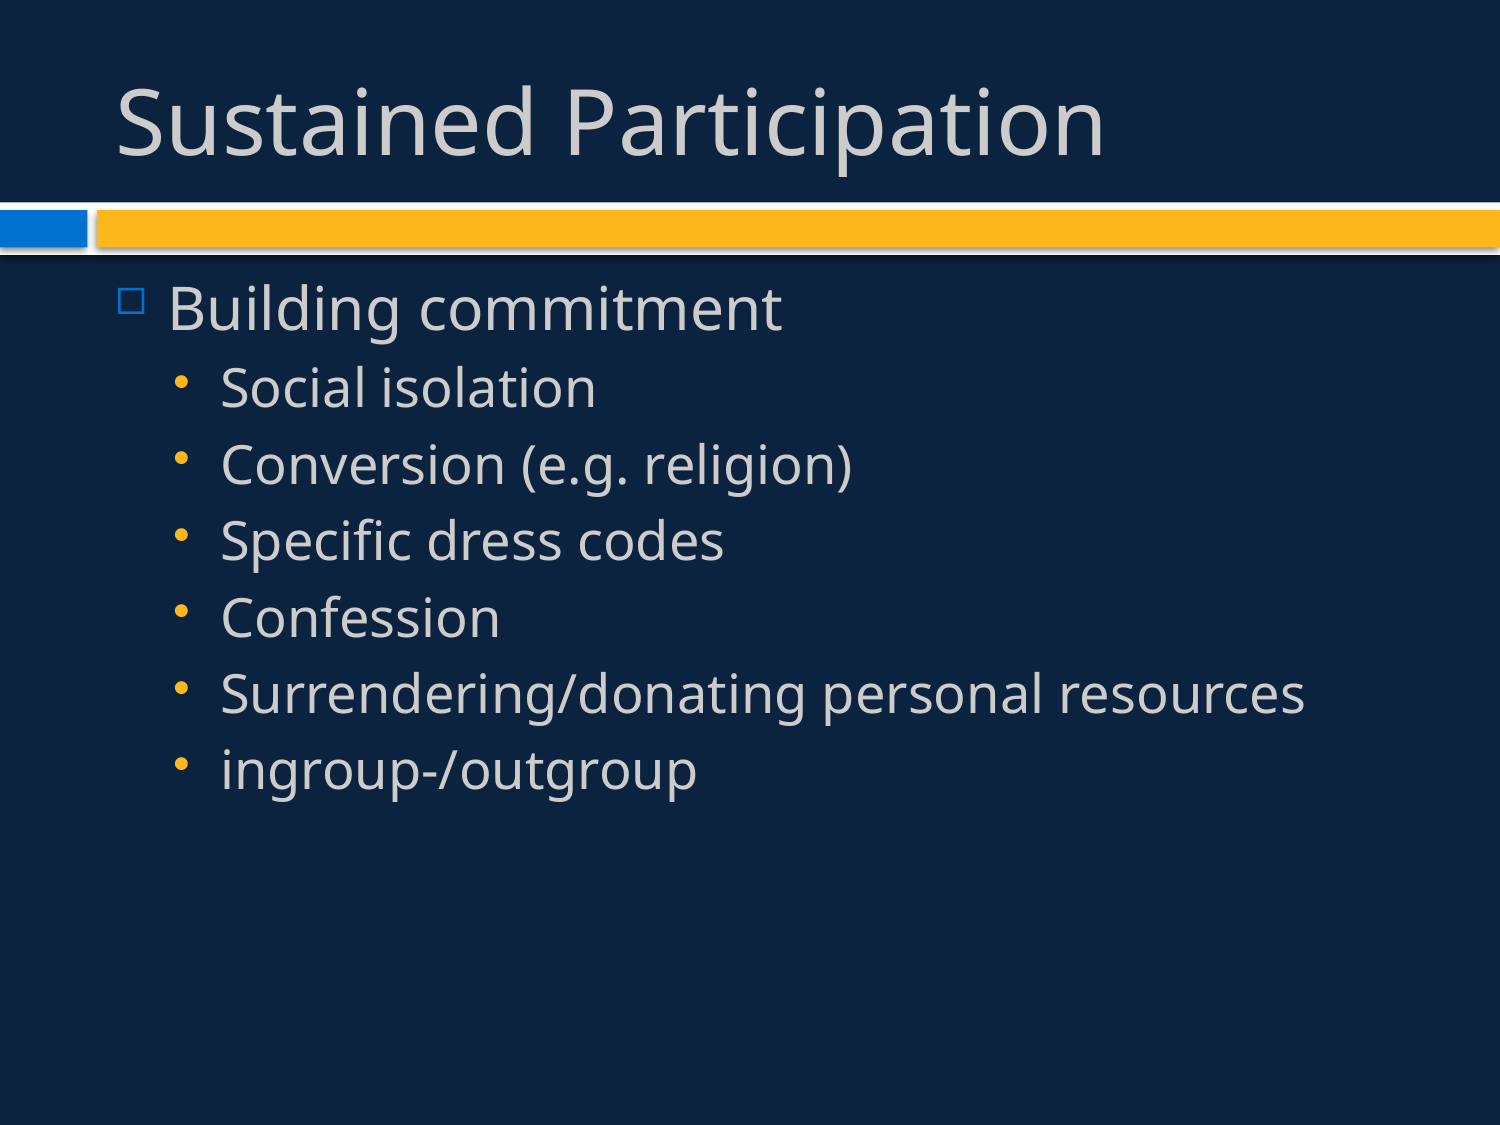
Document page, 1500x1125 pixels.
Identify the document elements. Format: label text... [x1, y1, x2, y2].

title Sustained Participation [100, 37, 1438, 200]
list Building commitment Social isolation Conversion (e.g. religion) Specific dress codes Confession Surrendering/donating personal resources ingroup-/outgroup [100, 262, 1438, 1000]
